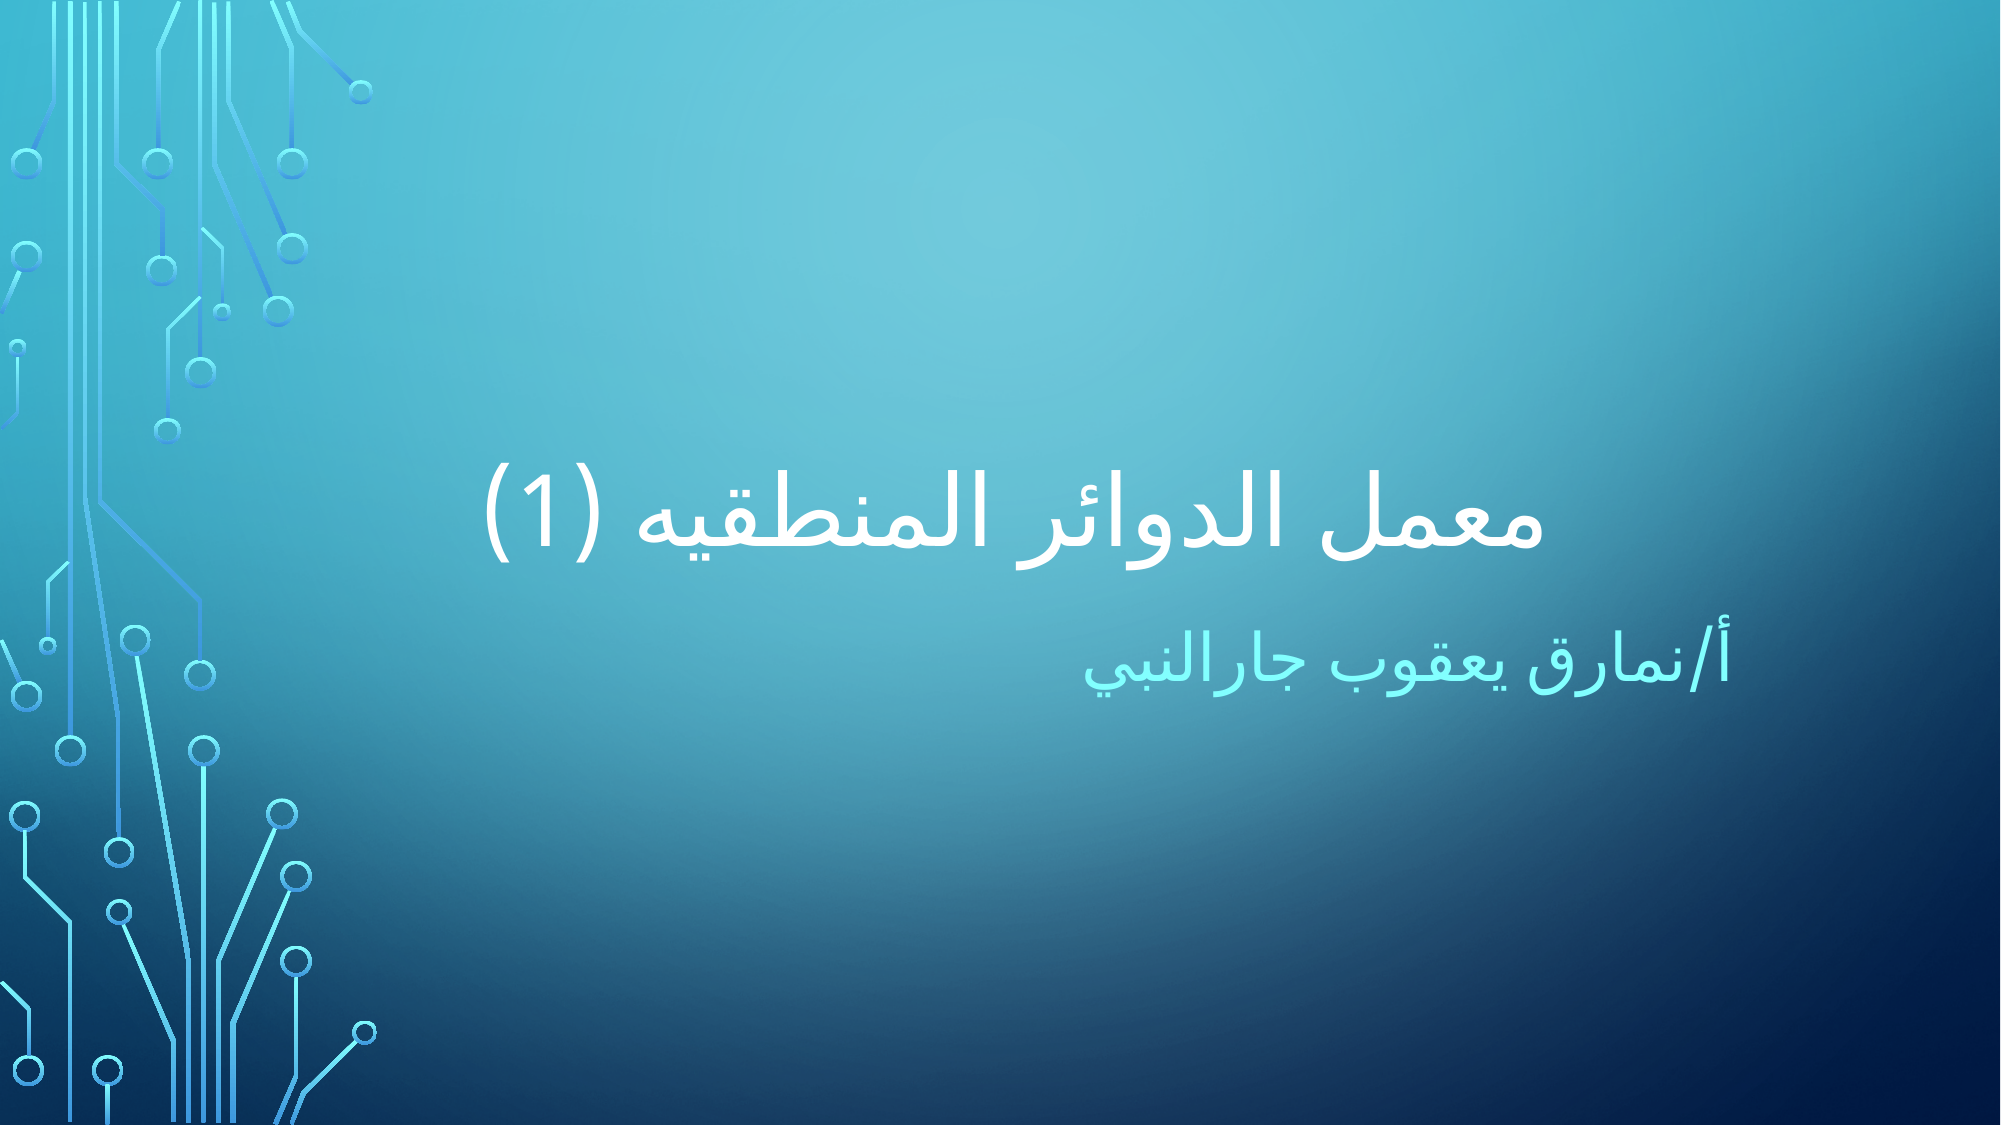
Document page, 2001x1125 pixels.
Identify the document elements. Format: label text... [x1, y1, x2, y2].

title معمل الدوائر المنطقيه (1) [307, 184, 1750, 576]
subtitle أ/نمارق يعقوب جارالنبي [307, 590, 1750, 863]
